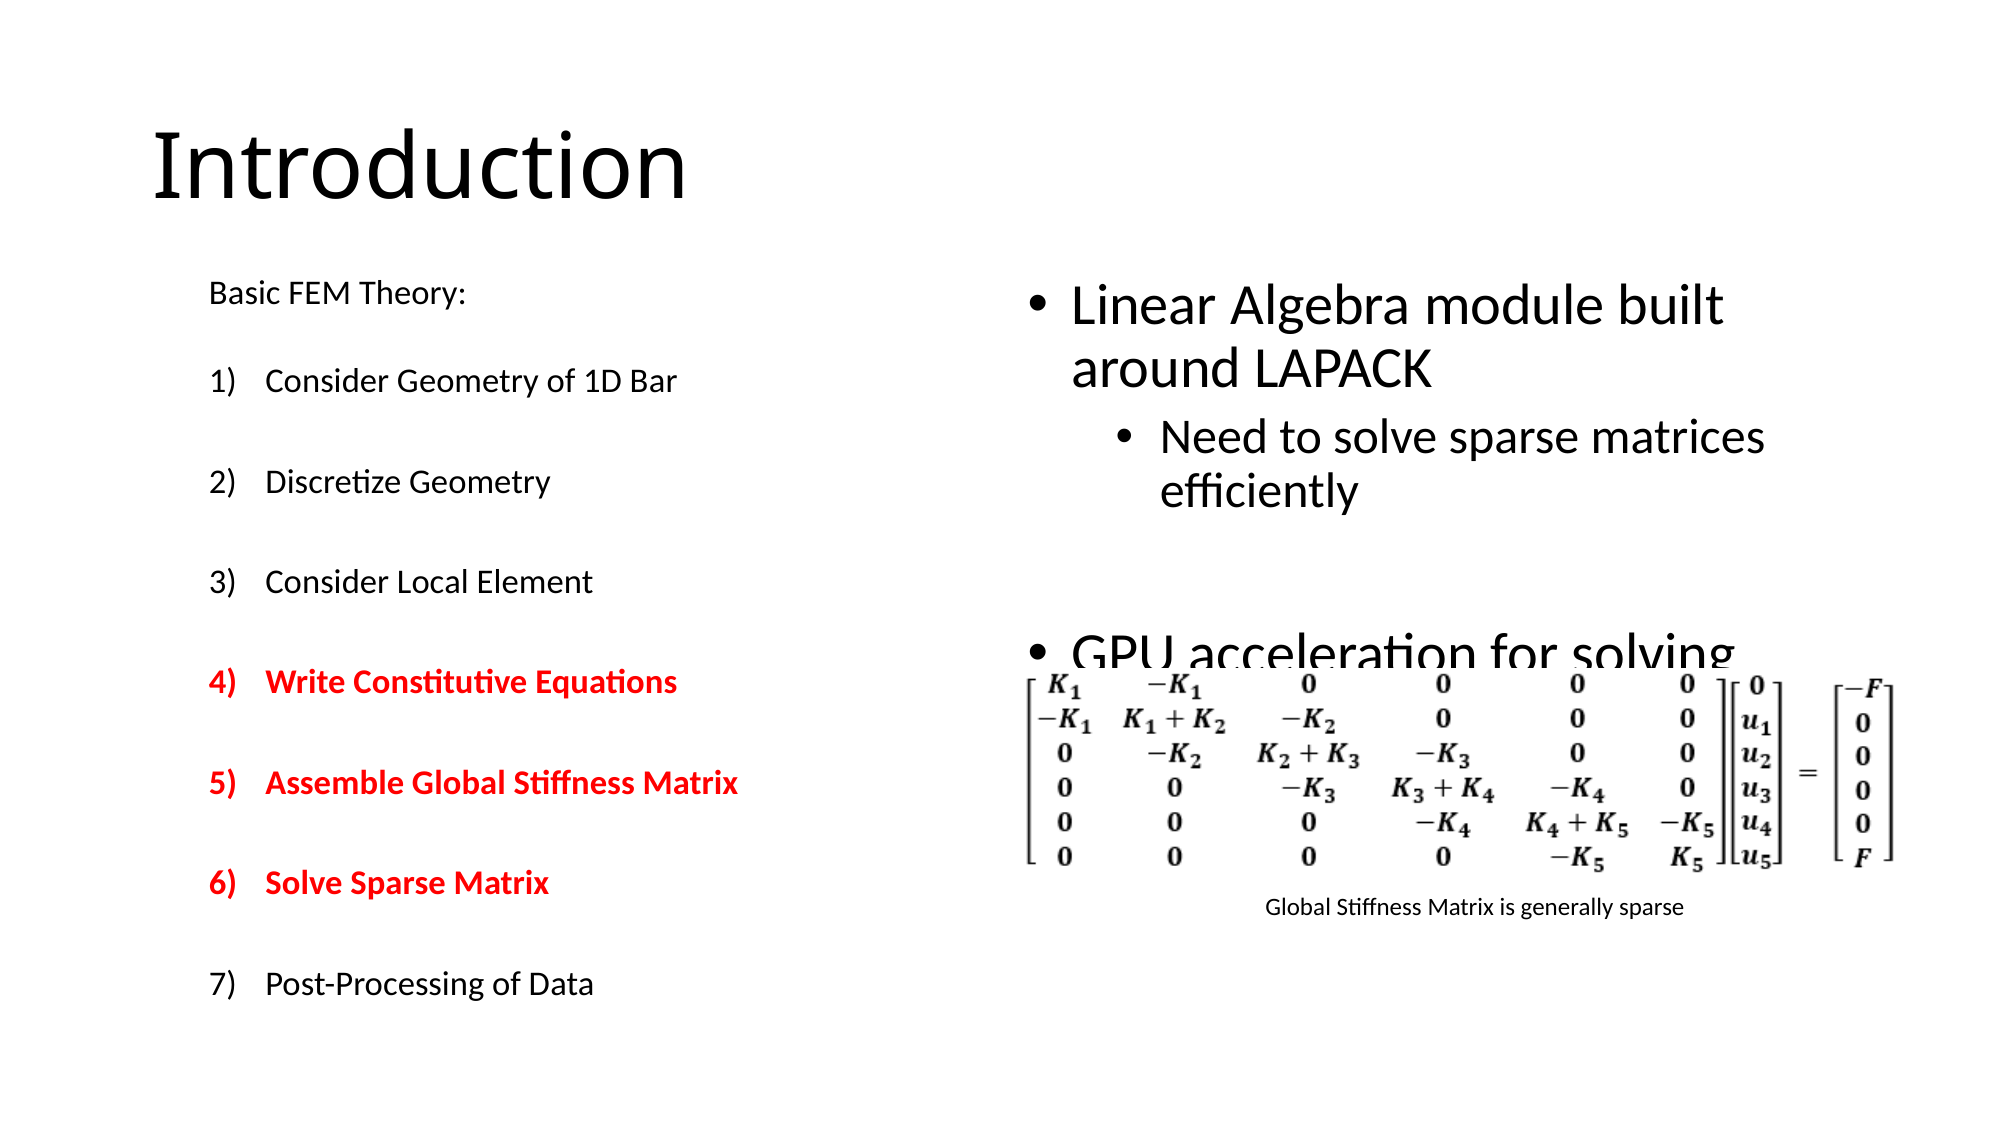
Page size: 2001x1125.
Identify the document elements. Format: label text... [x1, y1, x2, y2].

list Basic FEM Theory: Consider Geometry of 1D Bar Discretize Geometry Consider Local Element Write Constitutive Equations Assemble Global Stiffness Matrix Solve Sparse Matrix Post-Processing of Data [137, 267, 988, 1020]
text_box Global Stiffness Matrix is generally sparse [1250, 883, 1701, 928]
picture [1022, 668, 1898, 877]
list Linear Algebra module built around LAPACK Need to solve sparse matrices efficiently GPU acceleration for solving matrices a possible advantage [1012, 278, 1863, 981]
title Introduction [137, 59, 1863, 278]
